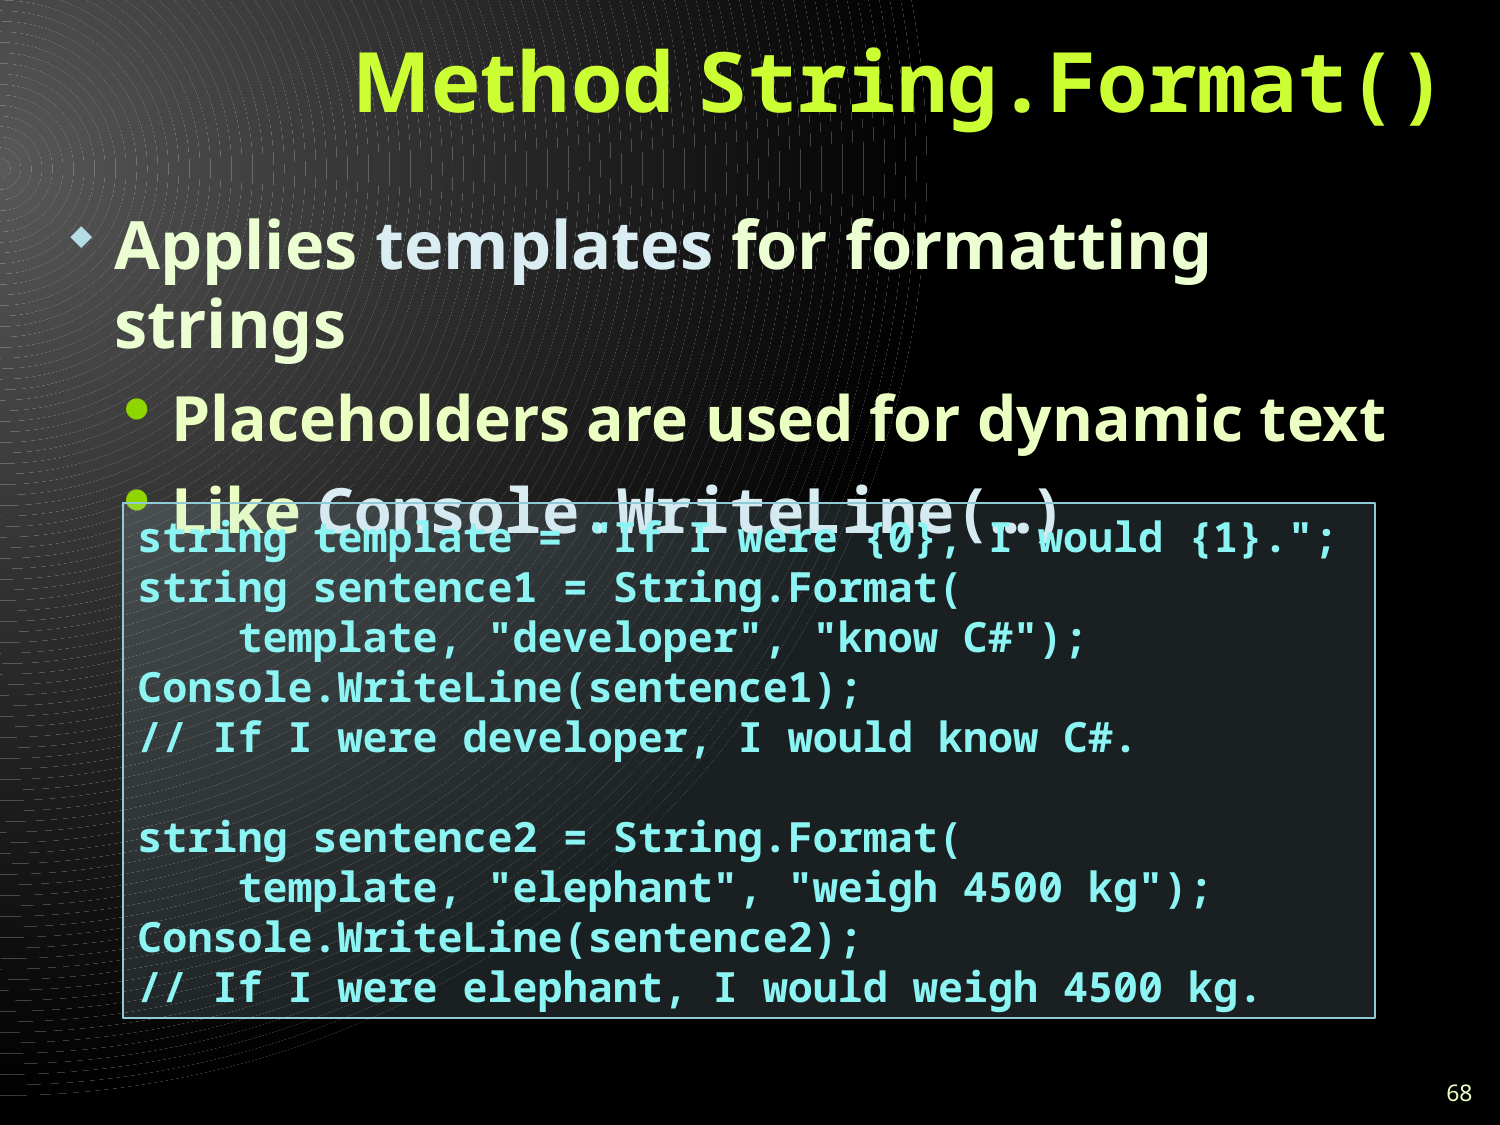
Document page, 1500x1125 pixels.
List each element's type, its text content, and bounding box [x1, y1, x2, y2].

title Method String.Format() [300, 12, 1463, 163]
list Applies templates for formatting strings Placeholders are used for dynamic text Like Console.WriteLine(…) [53, 196, 1447, 1071]
text_box string template = "If I were {0}, I would {1}."; string sentence1 = String.Format( template, "developer", "know C#"); Console.WriteLine(sentence1); // If I were developer, I would know C#. string sentence2 = String.Format( template, "elephant", "weigh 4500 kg"); Console.WriteLine(sentence2); // If I were elephant, I would weigh 4500 kg. [122, 503, 1375, 1019]
slide_number 68 [1412, 1074, 1488, 1113]
